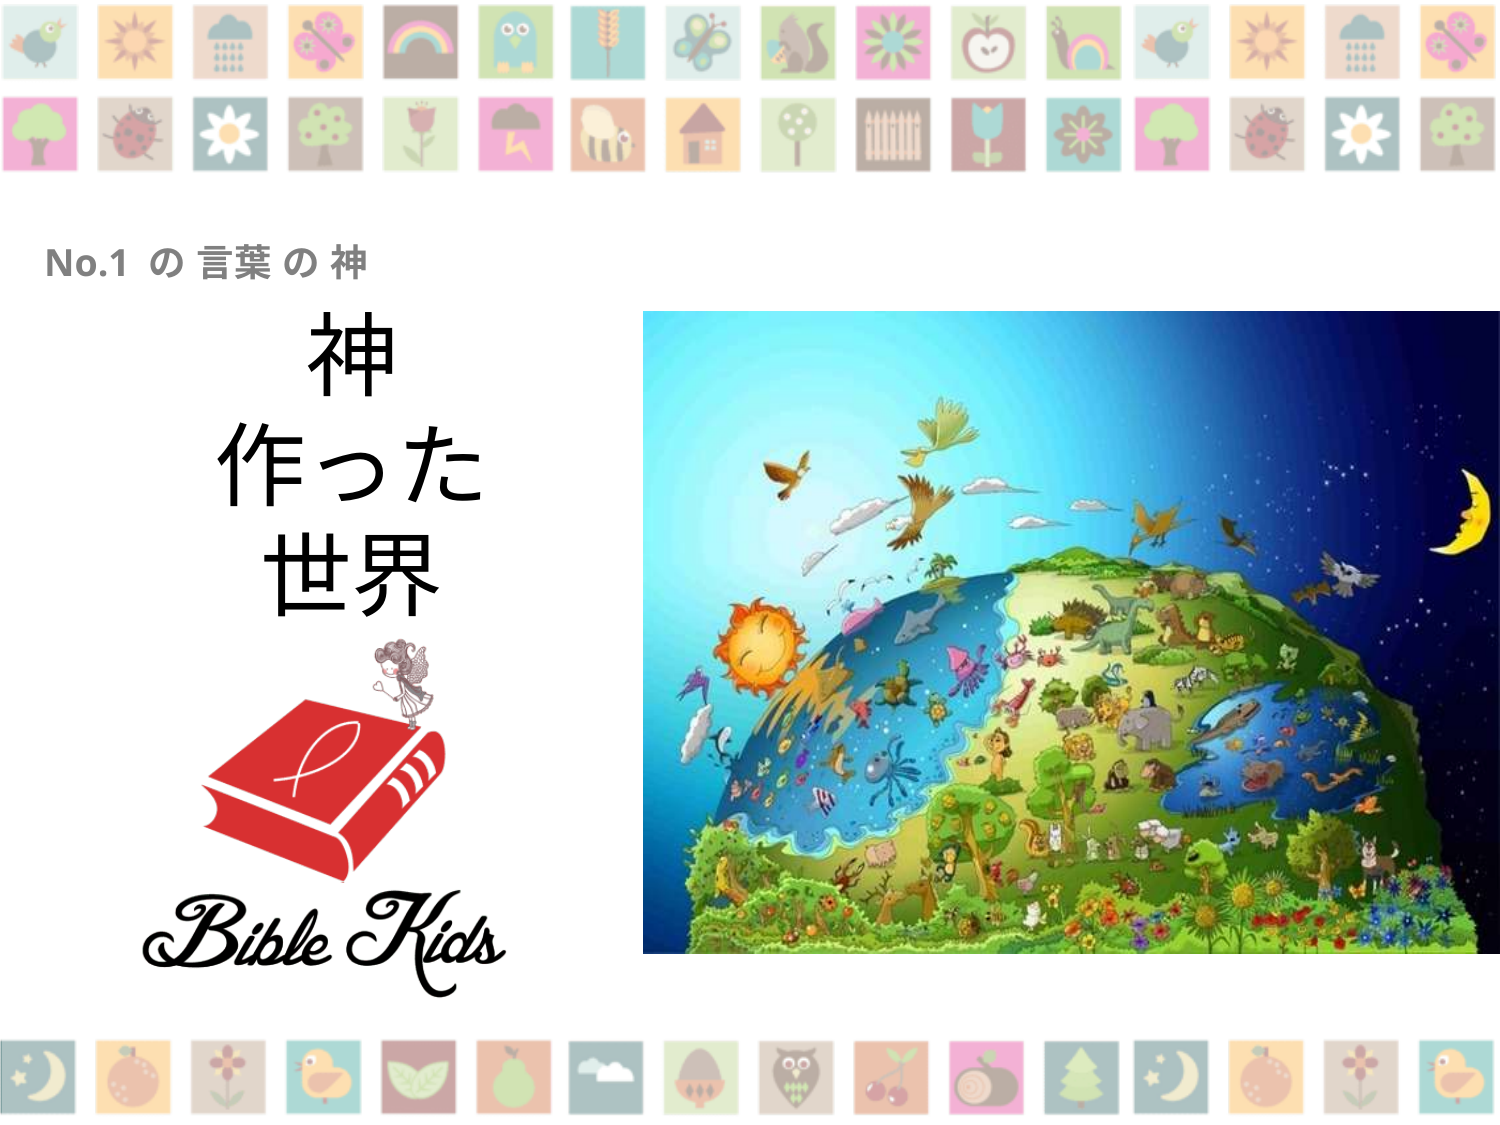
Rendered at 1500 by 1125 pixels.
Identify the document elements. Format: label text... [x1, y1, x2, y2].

picture [117, 600, 544, 1027]
text_box No.1 の 言葉 の 神 [29, 231, 479, 290]
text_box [0, 3, 1500, 181]
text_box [0, 1028, 1500, 1118]
text_box 神 作った 世界 [29, 290, 675, 636]
picture [643, 311, 1500, 955]
